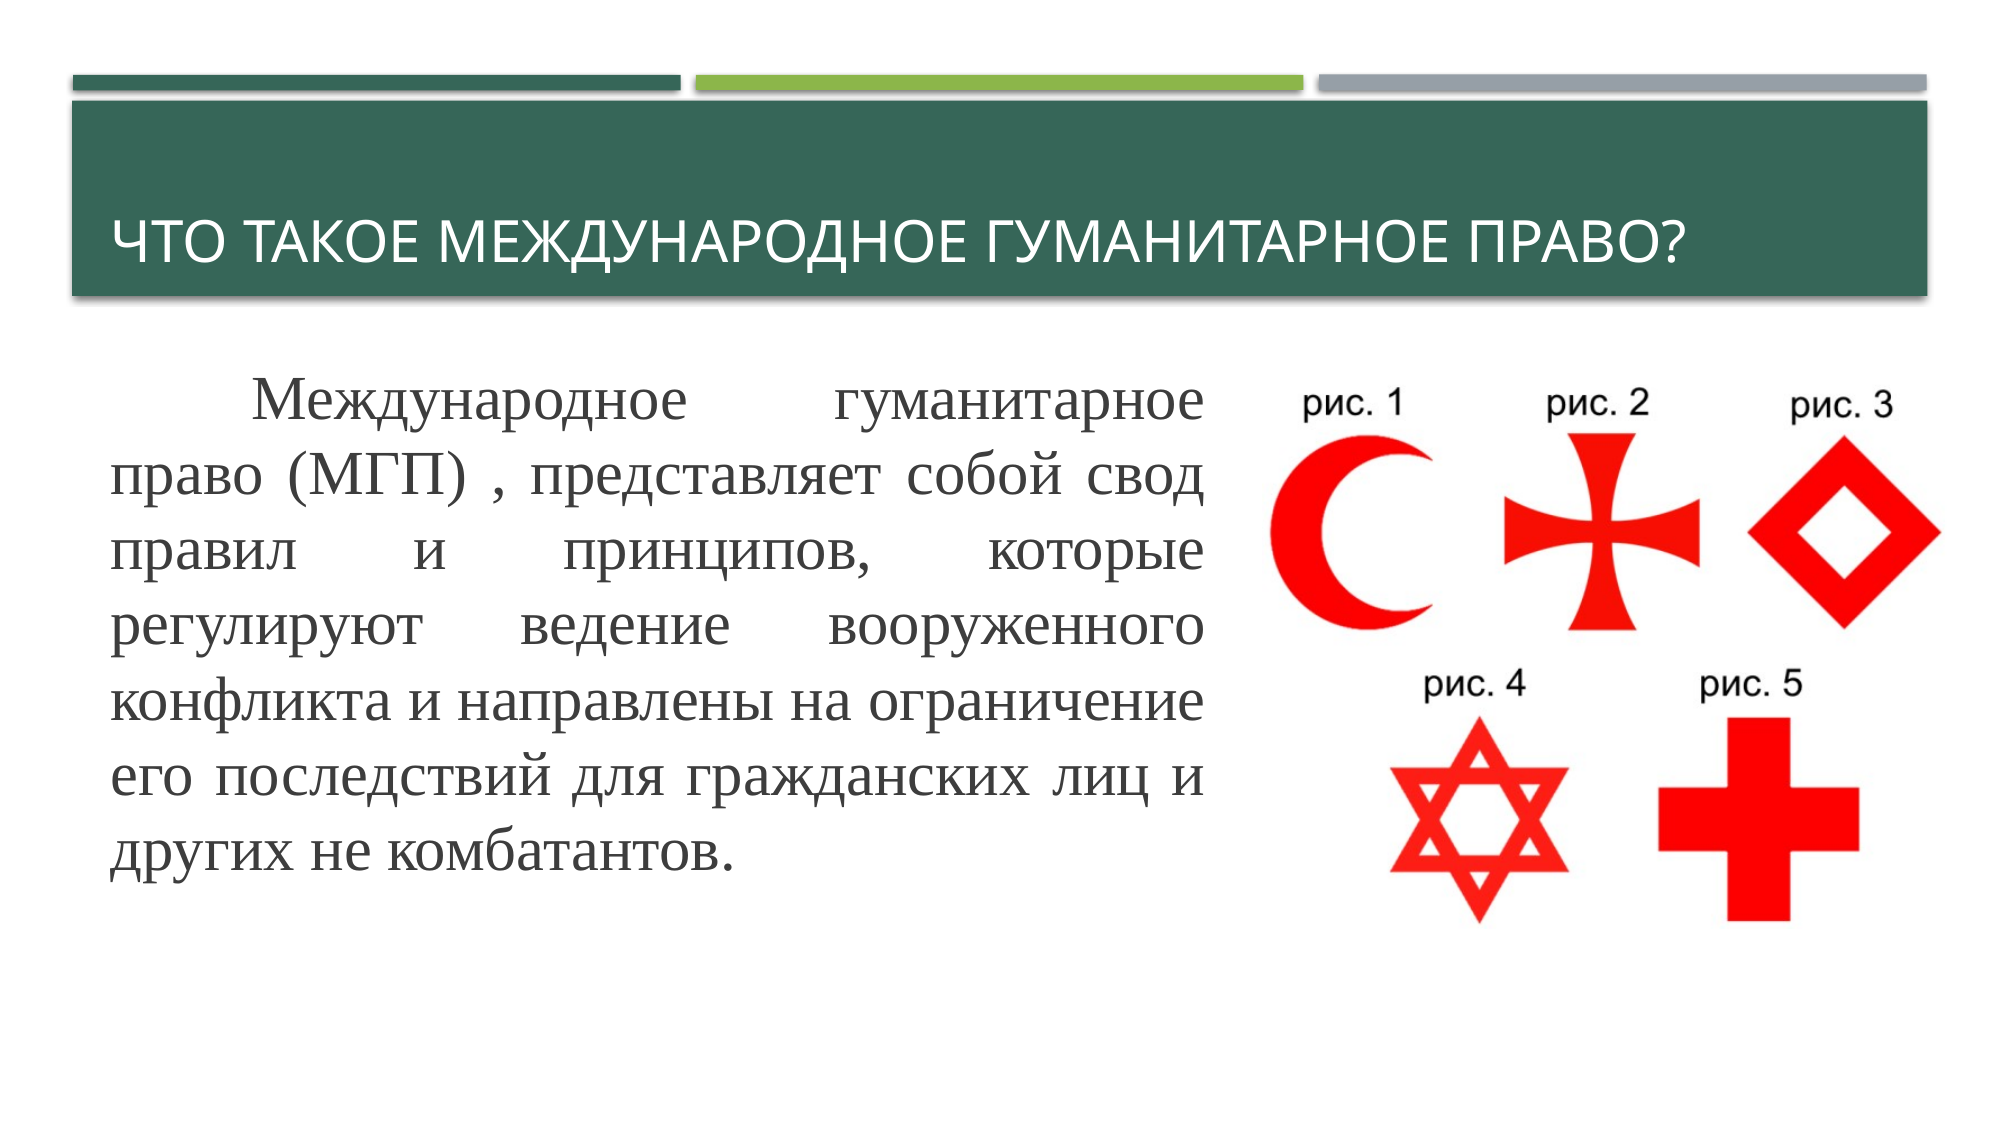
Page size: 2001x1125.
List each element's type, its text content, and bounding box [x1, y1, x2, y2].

picture [1262, 375, 1956, 930]
title Что такое международное гуманитарное право? [95, 115, 1905, 282]
list Международное гуманитарное право (МГП) , представляет собой свод правил и принципов, которые регулируют ведение вооруженного конфликта и направлены на ограничение его последствий для гражданских лиц и других не комбатантов. [95, 310, 1221, 929]
